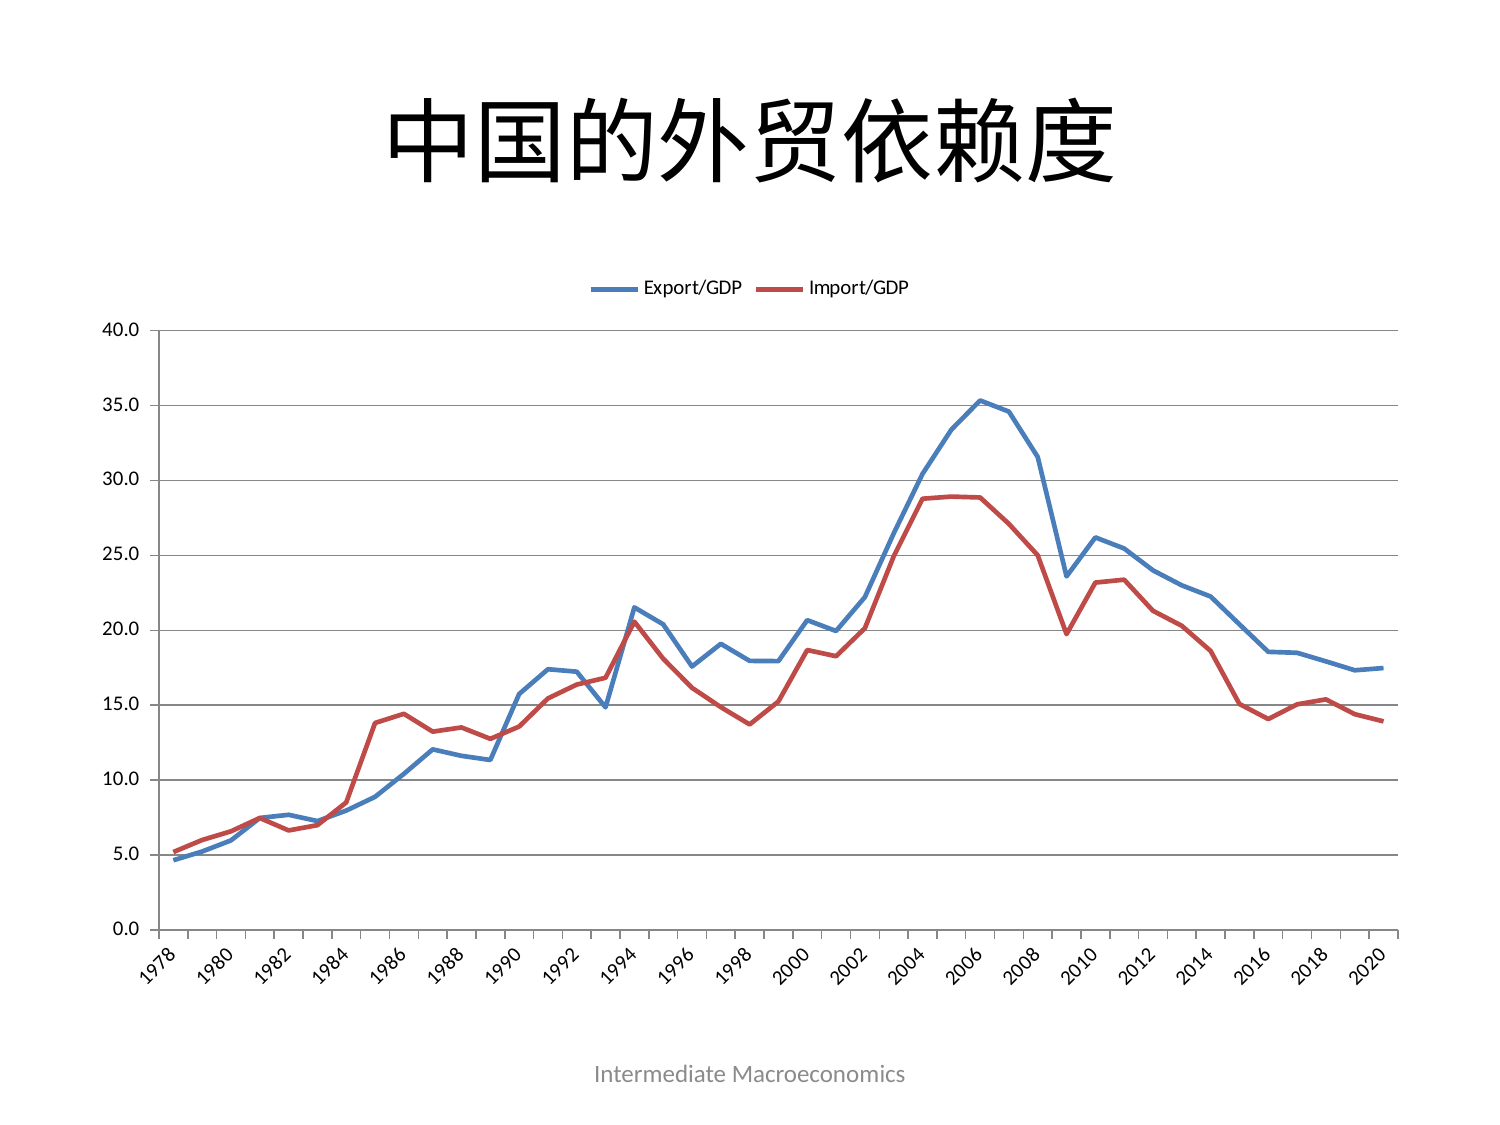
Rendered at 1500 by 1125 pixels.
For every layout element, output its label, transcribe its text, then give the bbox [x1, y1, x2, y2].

footer Intermediate Macroeconomics [512, 1042, 988, 1103]
title 中国的外贸依赖度 [75, 45, 1425, 233]
chart [74, 262, 1426, 1006]
